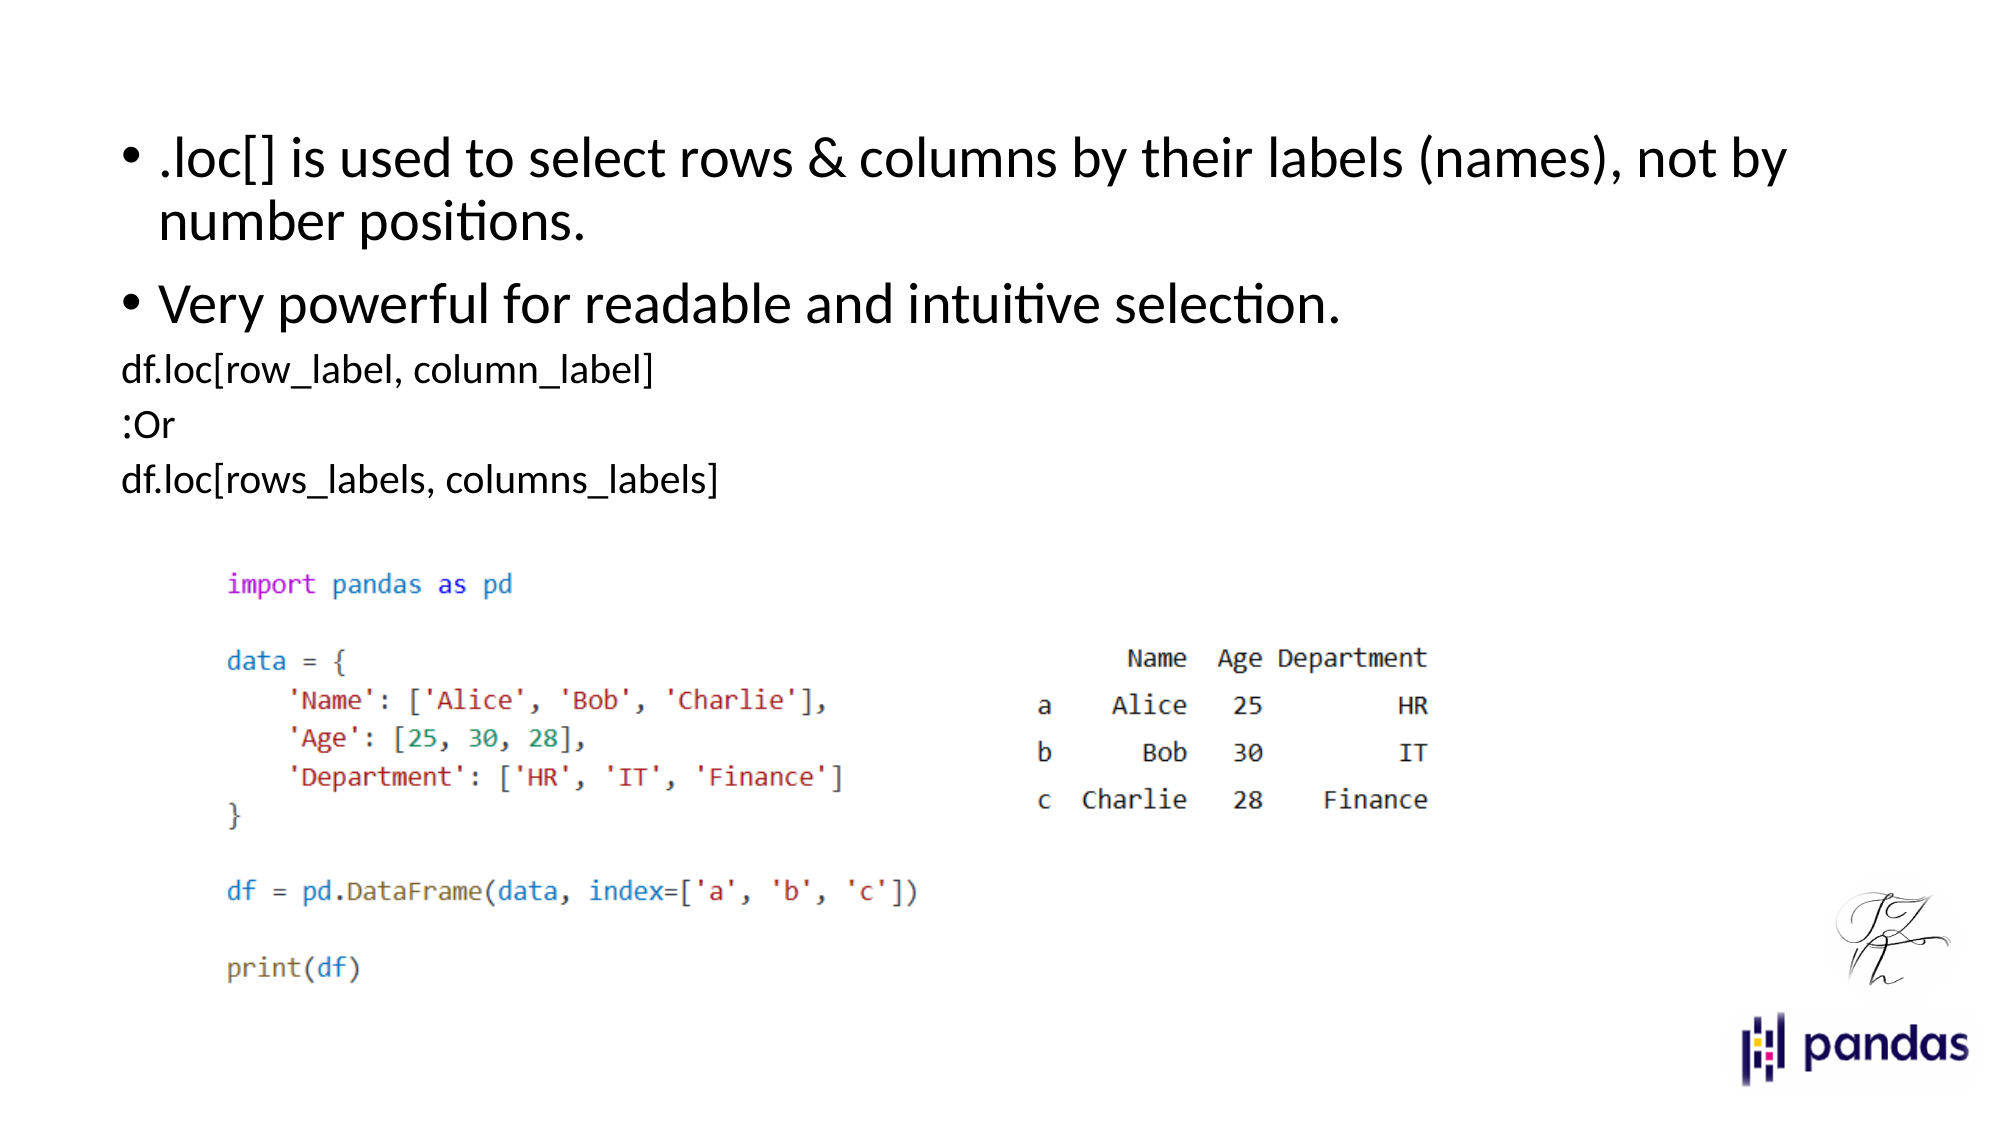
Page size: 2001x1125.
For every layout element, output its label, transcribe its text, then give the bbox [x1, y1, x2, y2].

picture [1721, 998, 1986, 1103]
list .loc[] is used to select rows & columns by their labels (names), not by number positions. Very powerful for readable and intuitive selection. df.loc[row_label, column_label] Or: df.loc[rows_labels, columns_labels] [106, 119, 1832, 834]
picture [1009, 623, 1522, 834]
picture [1853, 899, 1934, 980]
picture [227, 548, 969, 1060]
